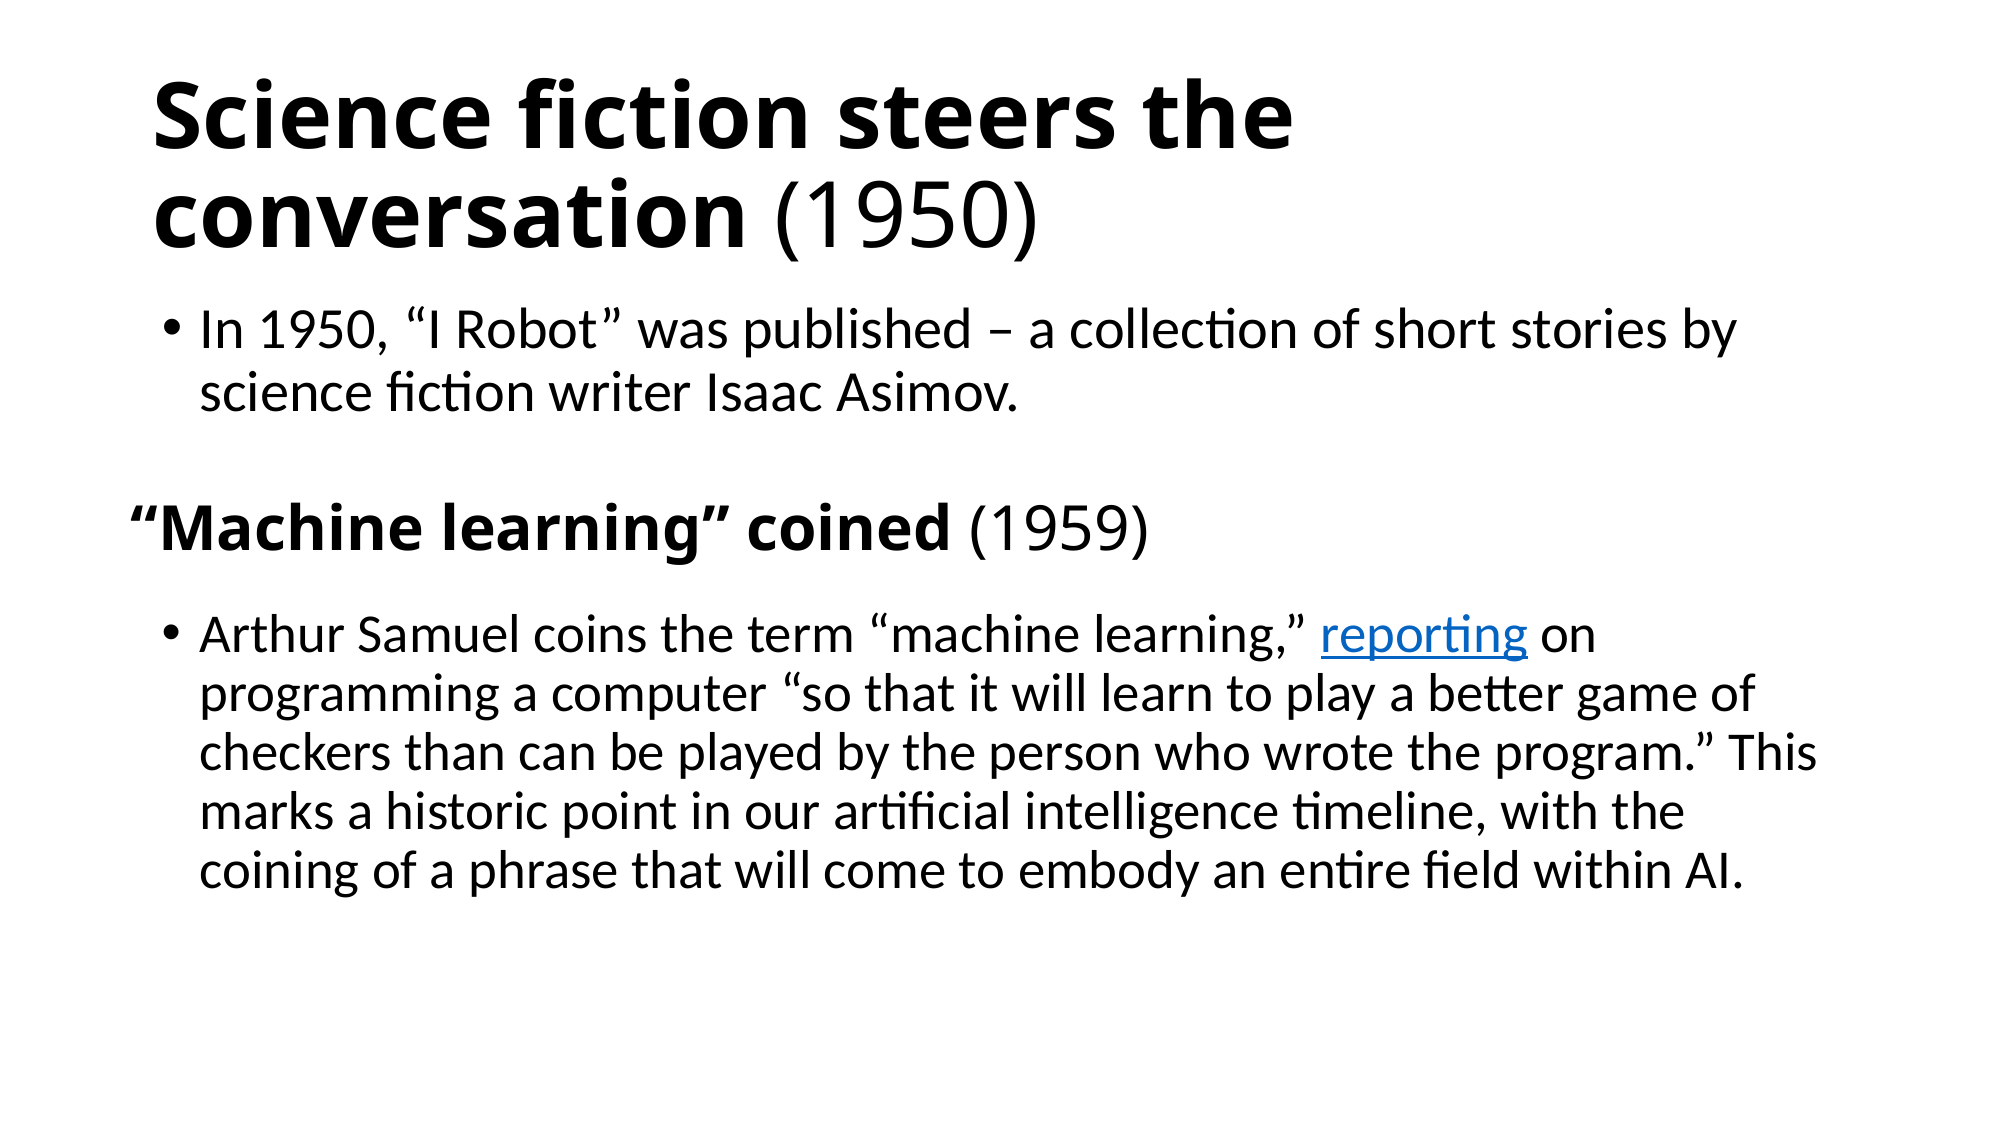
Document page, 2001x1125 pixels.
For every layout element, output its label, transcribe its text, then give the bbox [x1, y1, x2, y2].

title Science fiction steers the conversation (1950) [137, 59, 1863, 278]
list In 1950, “I Robot” was published – a collection of short stories by science fiction writer Isaac Asimov. [146, 290, 1872, 527]
text_box “Machine learning” coined (1959) [115, 488, 1841, 707]
text_box Arthur Samuel coins the term “machine learning,” reporting on programming a computer “so that it will learn to play a better game of checkers than can be played by the person who wrote the program.” This marks a historic point in our artificial intelligence timeline, with the coining of a phrase that will come to embody an entire field within AI. [146, 597, 1872, 912]
